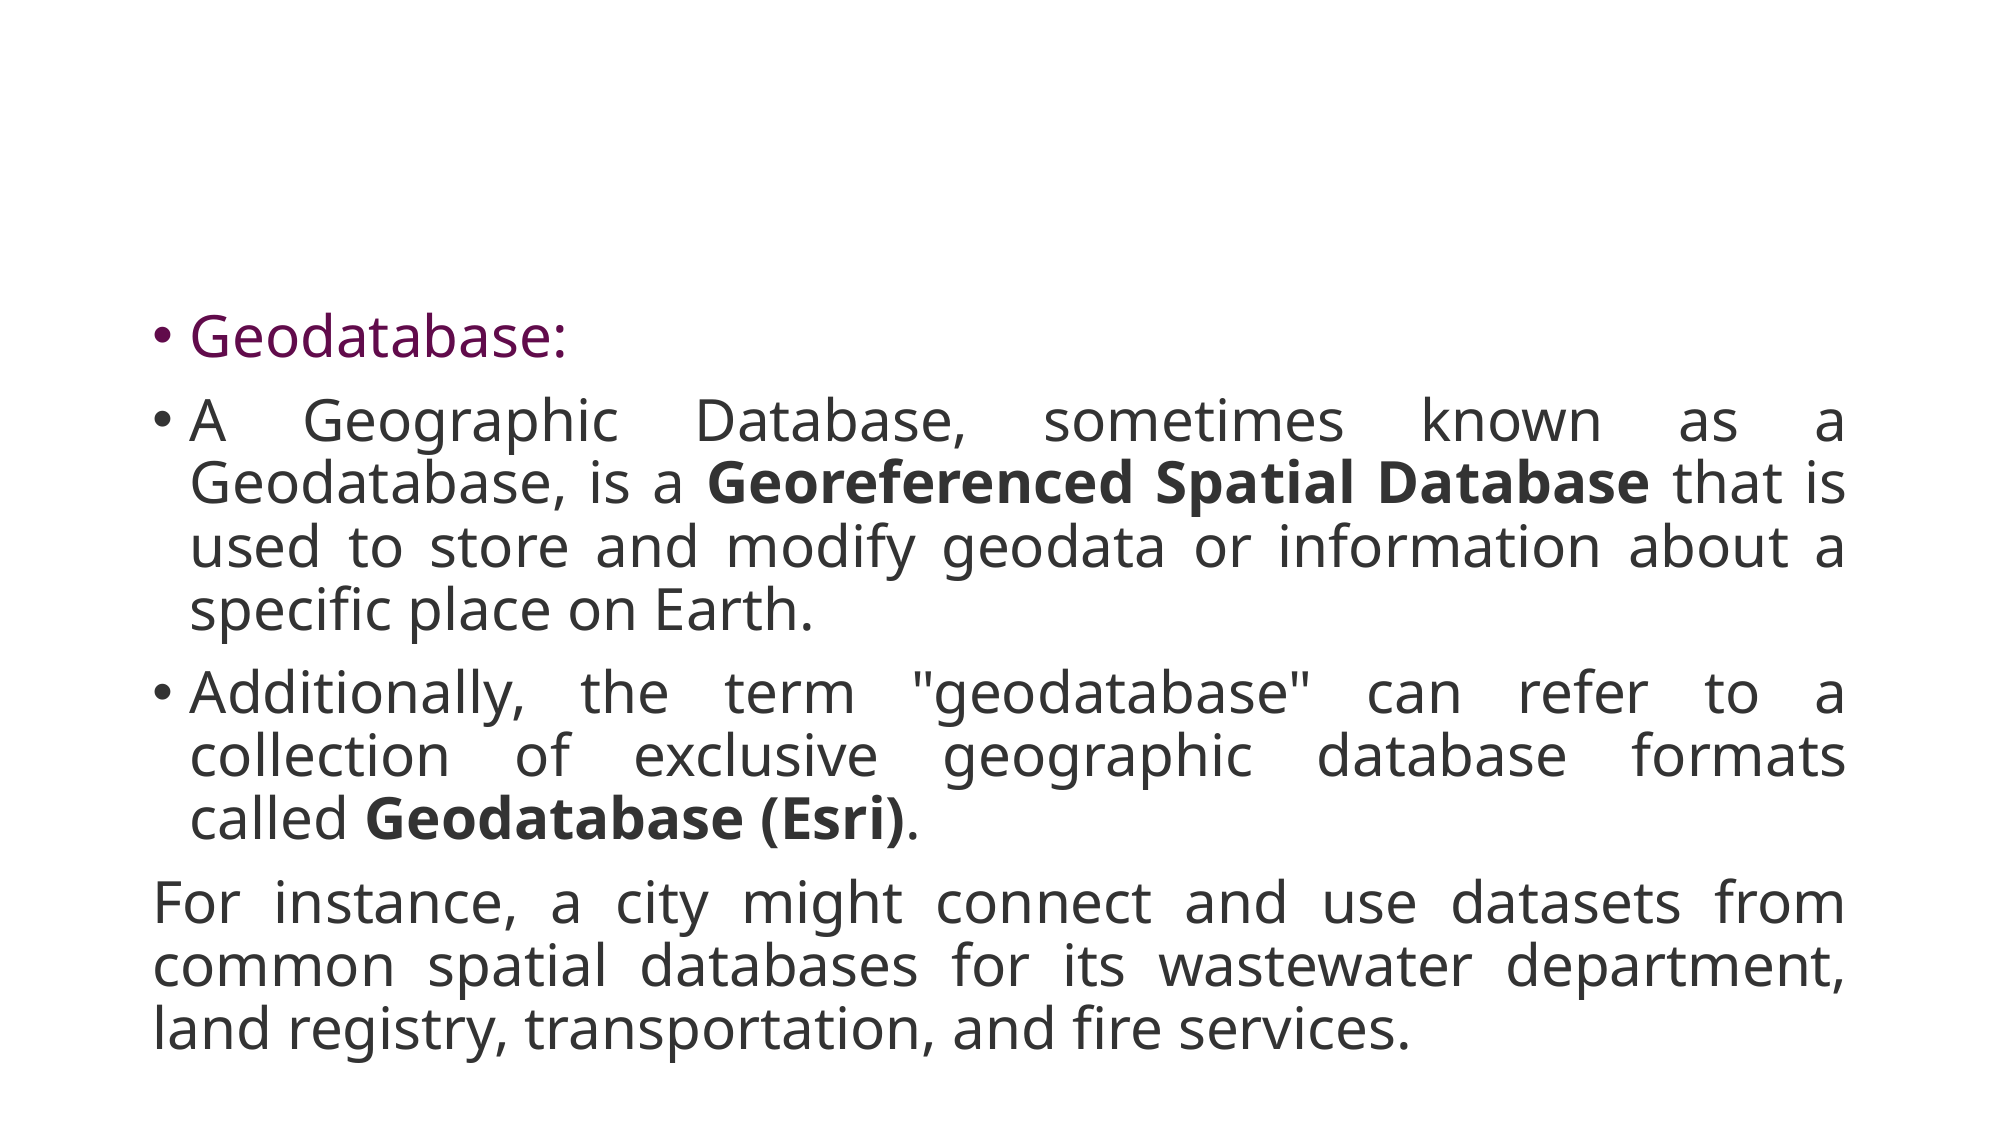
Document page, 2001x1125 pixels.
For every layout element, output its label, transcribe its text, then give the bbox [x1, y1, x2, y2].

list Geodatabase: A Geographic Database, sometimes known as a Geodatabase, is a Georeferenced Spatial Database that is used to store and modify geodata or information about a specific place on Earth. Additionally, the term "geodatabase" can refer to a collection of exclusive geographic database formats called Geodatabase (Esri). For instance, a city might connect and use datasets from common spatial databases for its wastewater department, land registry, transportation, and fire services. [137, 299, 1863, 1014]
